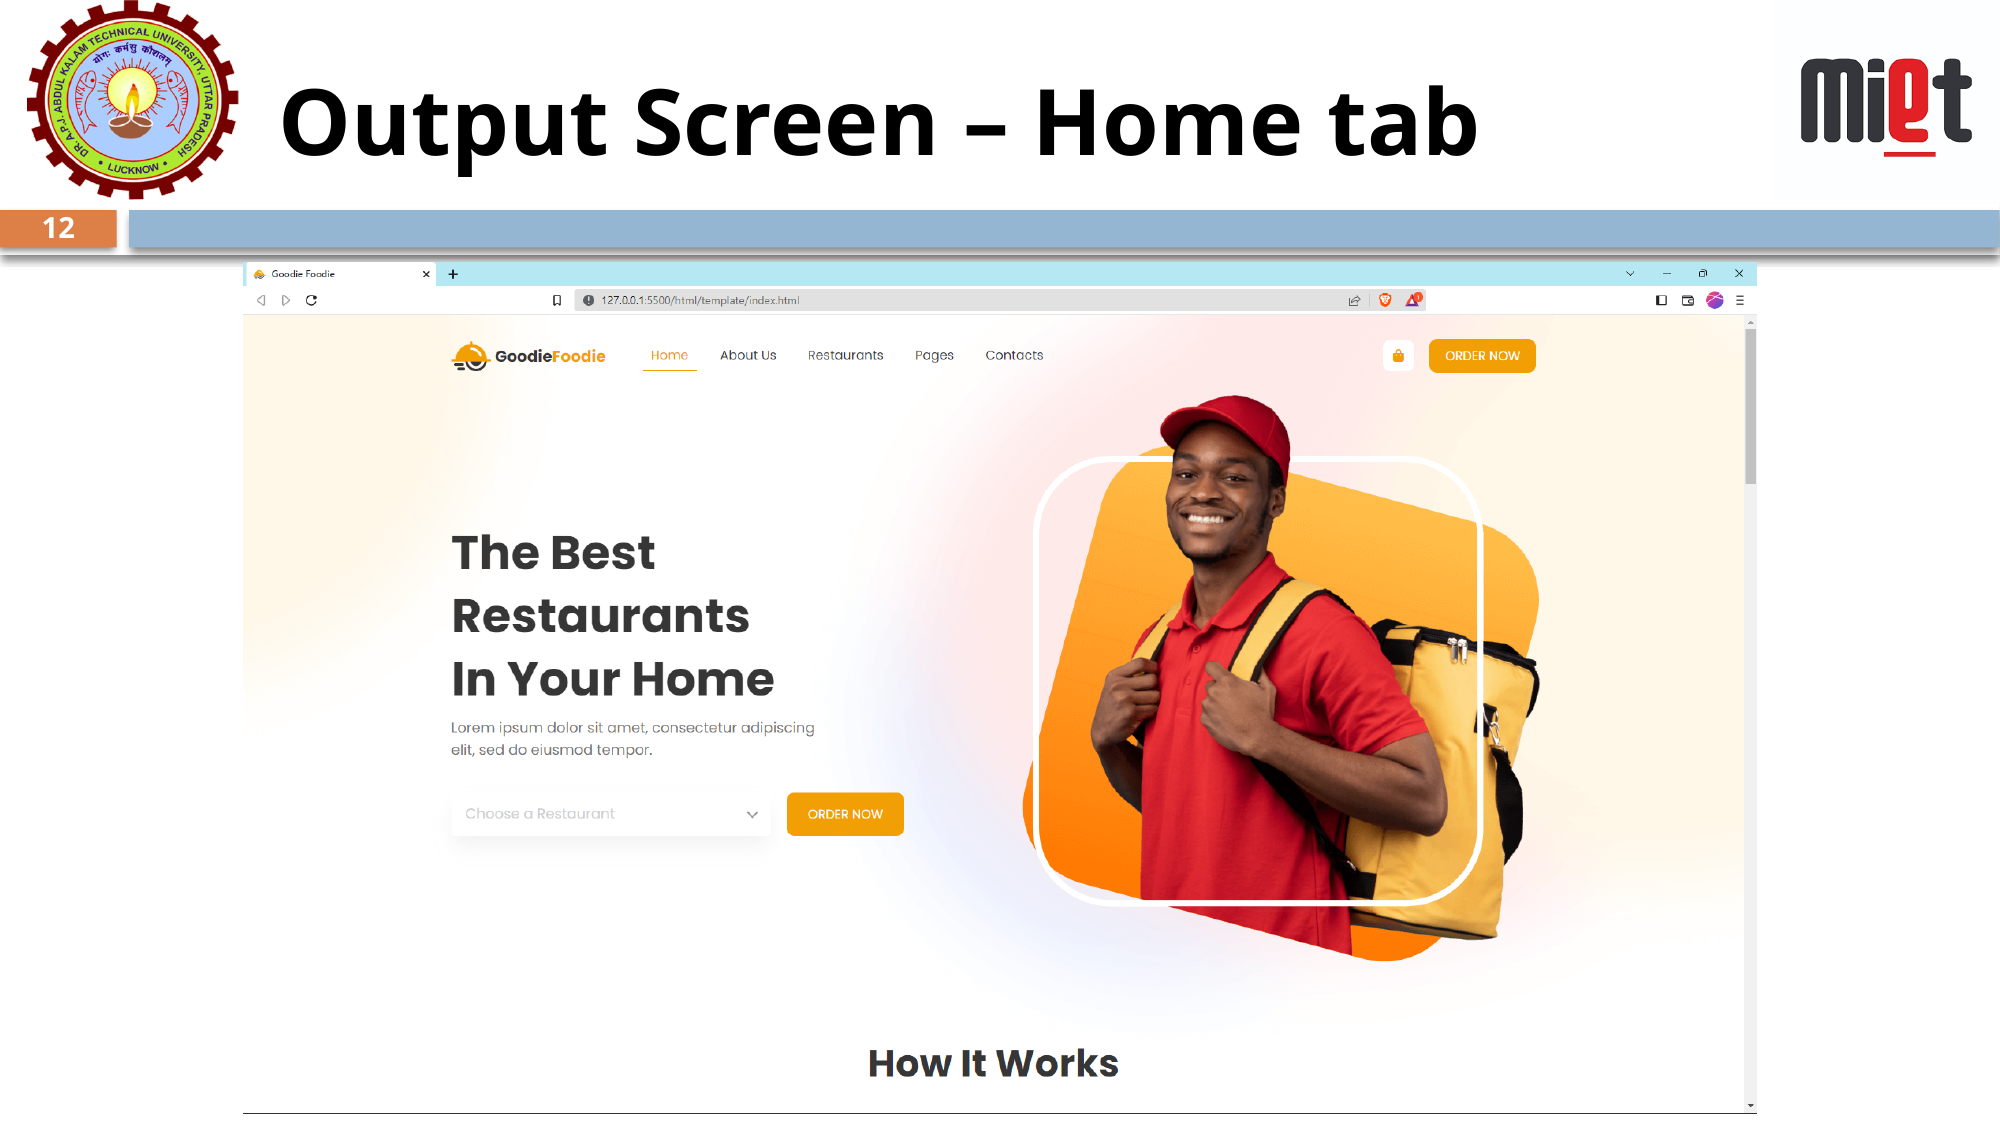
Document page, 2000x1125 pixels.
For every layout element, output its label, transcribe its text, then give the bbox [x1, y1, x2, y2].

picture [1773, 0, 2000, 201]
title Output Screen – Home tab [246, 37, 1768, 200]
slide_number 12 [0, 208, 117, 249]
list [242, 262, 1757, 1115]
picture [27, 0, 241, 201]
